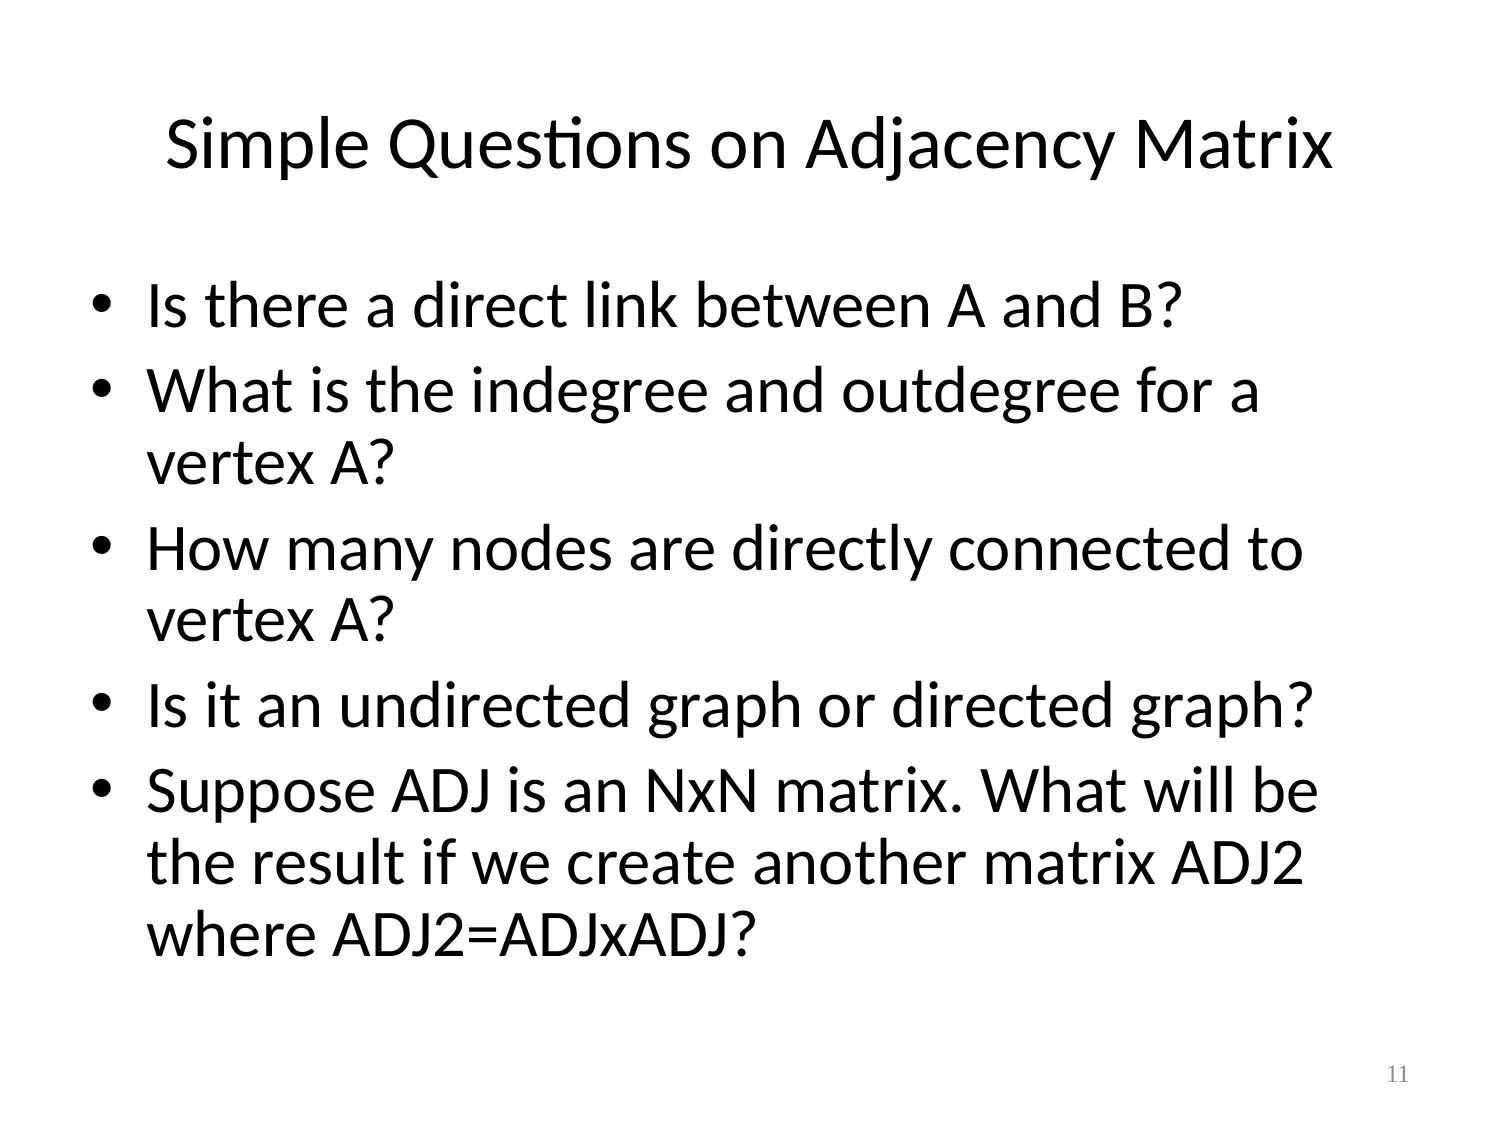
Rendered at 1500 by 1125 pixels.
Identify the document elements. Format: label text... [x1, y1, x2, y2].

list Is there a direct link between A and B? What is the indegree and outdegree for a vertex A? How many nodes are directly connected to vertex A? Is it an undirected graph or directed graph? Suppose ADJ is an NxN matrix. What will be the result if we create another matrix ADJ2 where ADJ2=ADJxADJ? [75, 262, 1425, 1005]
title Simple Questions on Adjacency Matrix [75, 45, 1425, 233]
slide_number 11 [1074, 1042, 1425, 1103]
